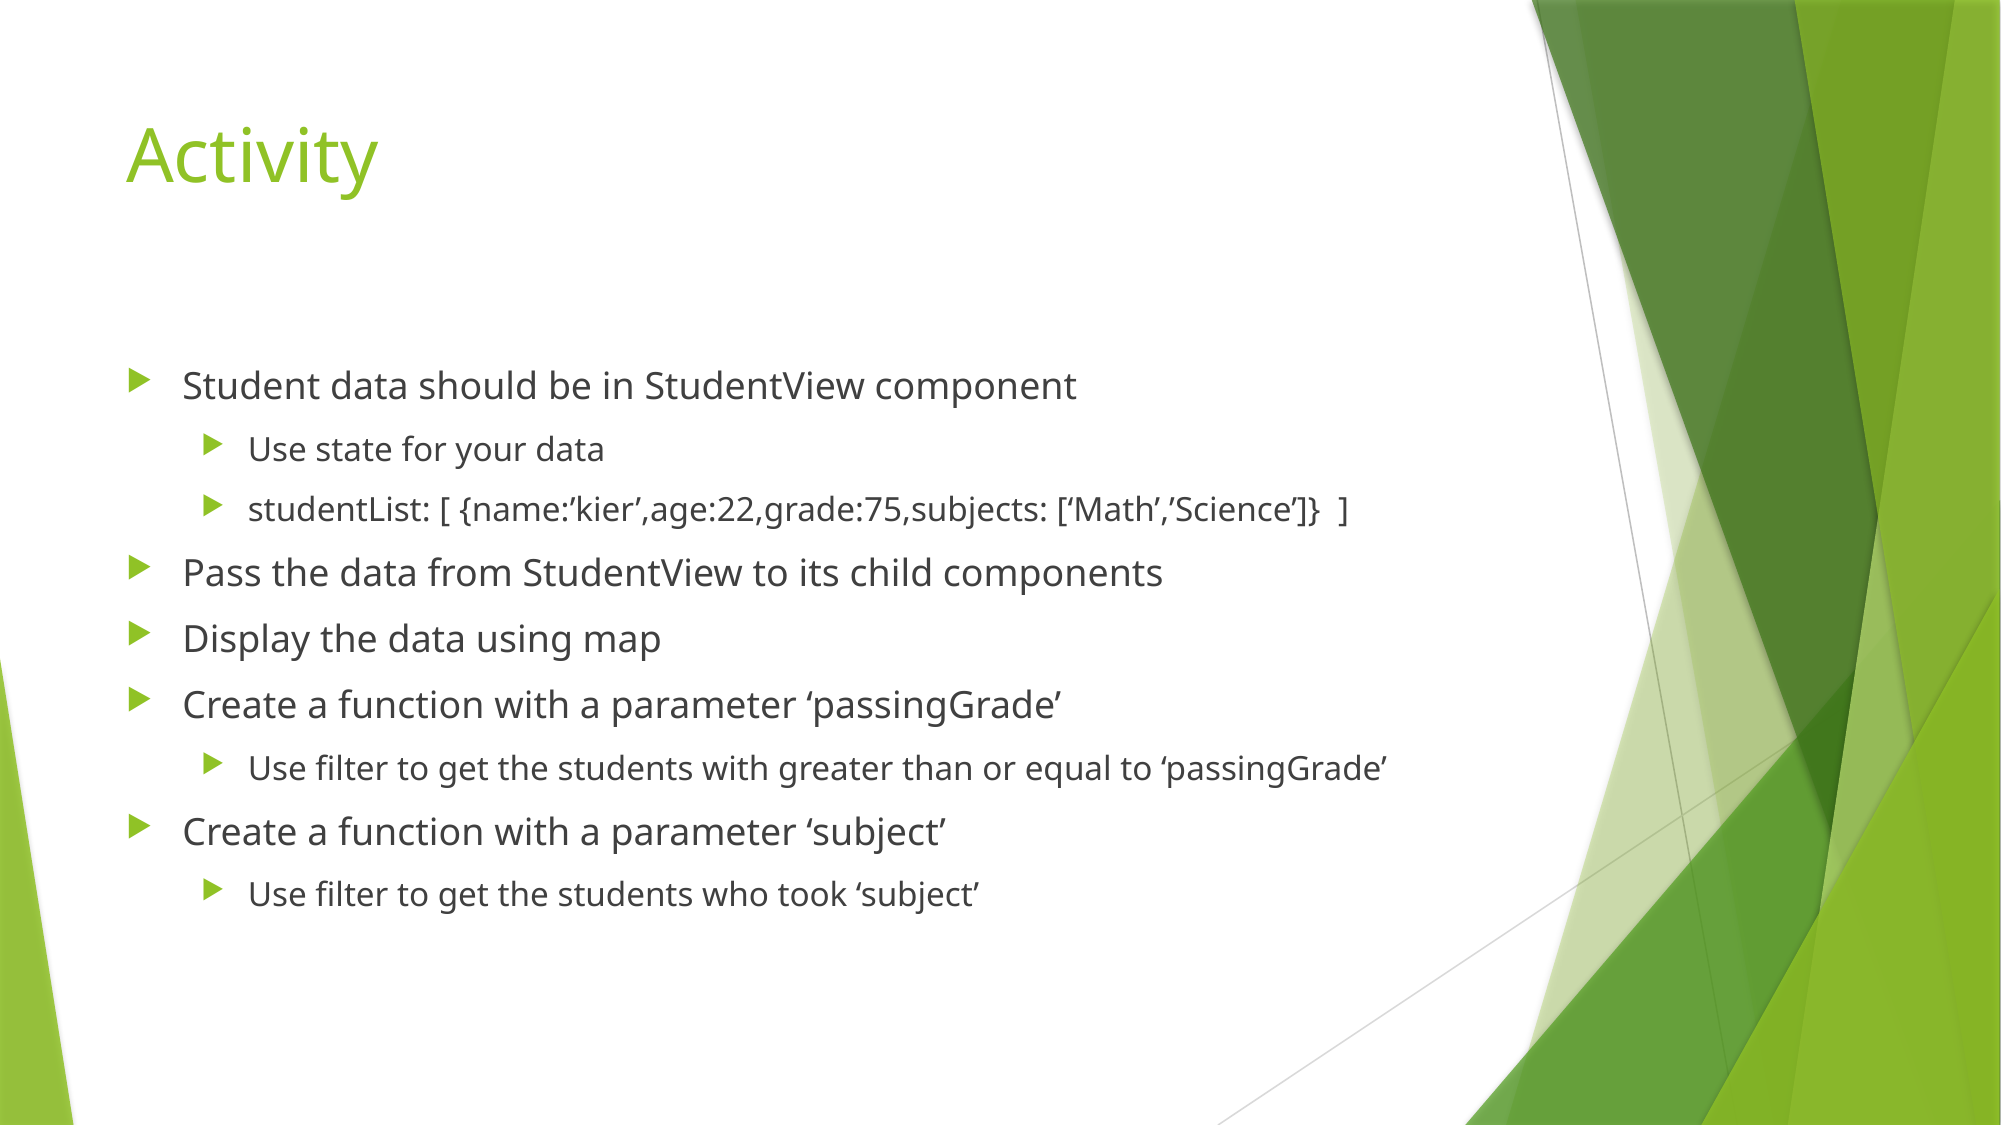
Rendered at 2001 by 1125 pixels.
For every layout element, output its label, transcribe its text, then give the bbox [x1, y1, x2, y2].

title Activity [111, 99, 1522, 317]
list Student data should be in StudentView component Use state for your data studentList: [ {name:’kier’,age:22,grade:75,subjects: [‘Math’,’Science’]} ] Pass the data from StudentView to its child components Display the data using map Create a function with a parameter ‘passingGrade’ Use filter to get the students with greater than or equal to ‘passingGrade’ Create a function with a parameter ‘subject’ Use filter to get the students who took ‘subject’ [111, 354, 1522, 992]
